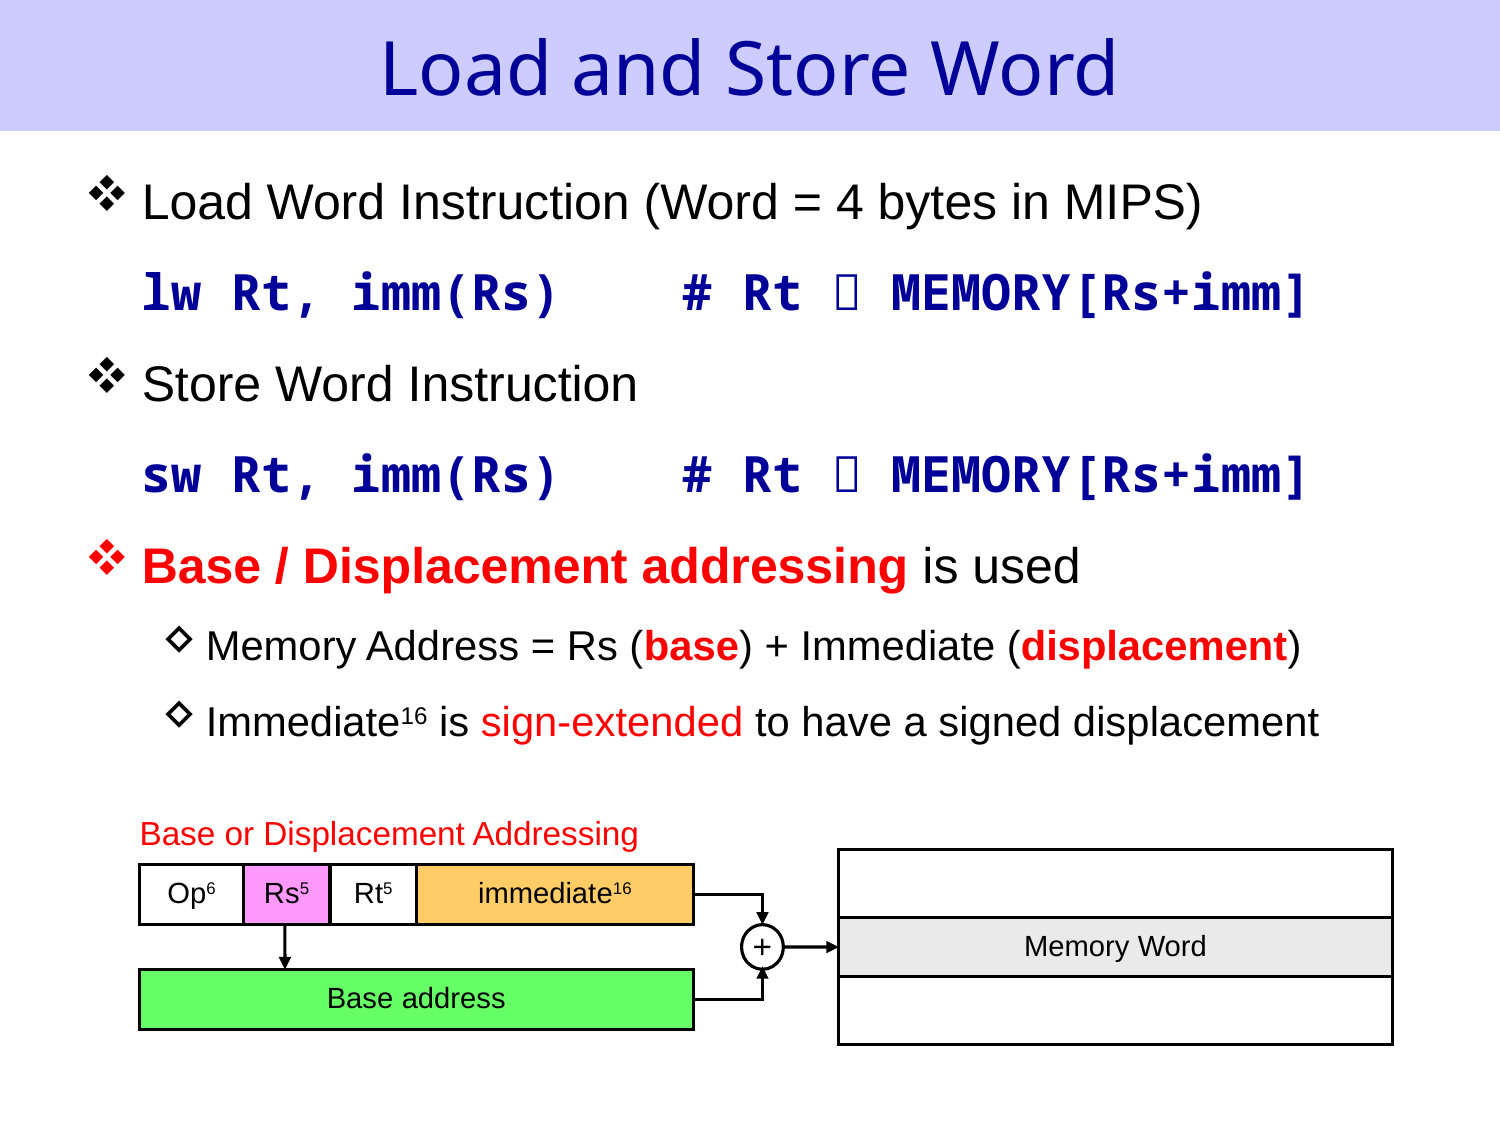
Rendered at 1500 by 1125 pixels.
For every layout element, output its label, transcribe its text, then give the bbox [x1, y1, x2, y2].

list Load Word Instruction (Word = 4 bytes in MIPS) lw Rt, imm(Rs) # Rt  MEMORY[Rs+imm] Store Word Instruction sw Rt, imm(Rs) # Rt  MEMORY[Rs+imm] Base / Displacement addressing is used Memory Address = Rs (base) + Immediate (displacement) Immediate16 is sign-extended to have a signed displacement [69, 156, 1440, 799]
title Load and Store Word [0, 0, 1500, 131]
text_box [139, 807, 1393, 1045]
